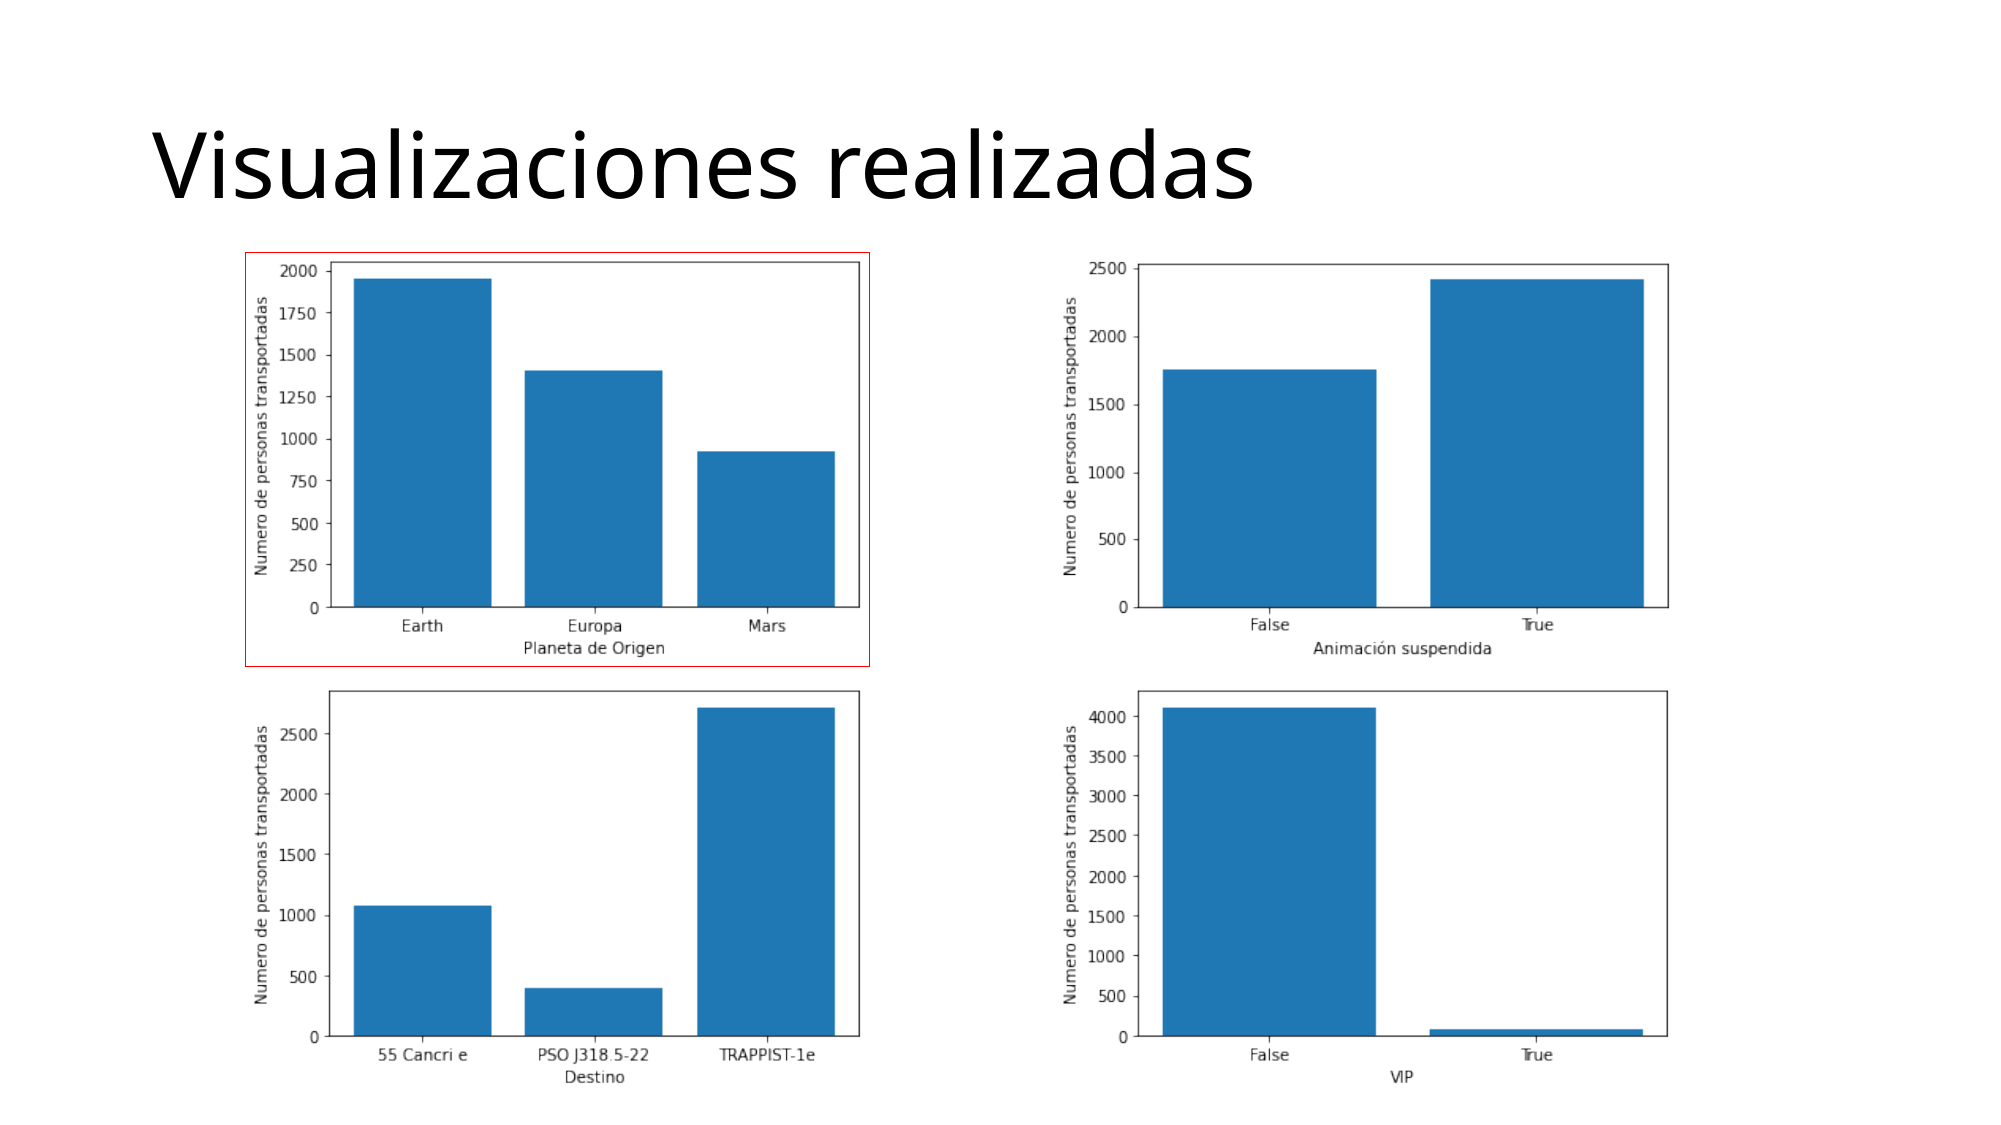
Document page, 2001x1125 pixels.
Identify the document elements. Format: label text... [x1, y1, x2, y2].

title Visualizaciones realizadas [137, 59, 1863, 278]
picture [245, 681, 870, 1096]
picture [1054, 681, 1679, 1096]
picture [1054, 251, 1679, 669]
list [245, 252, 870, 667]
